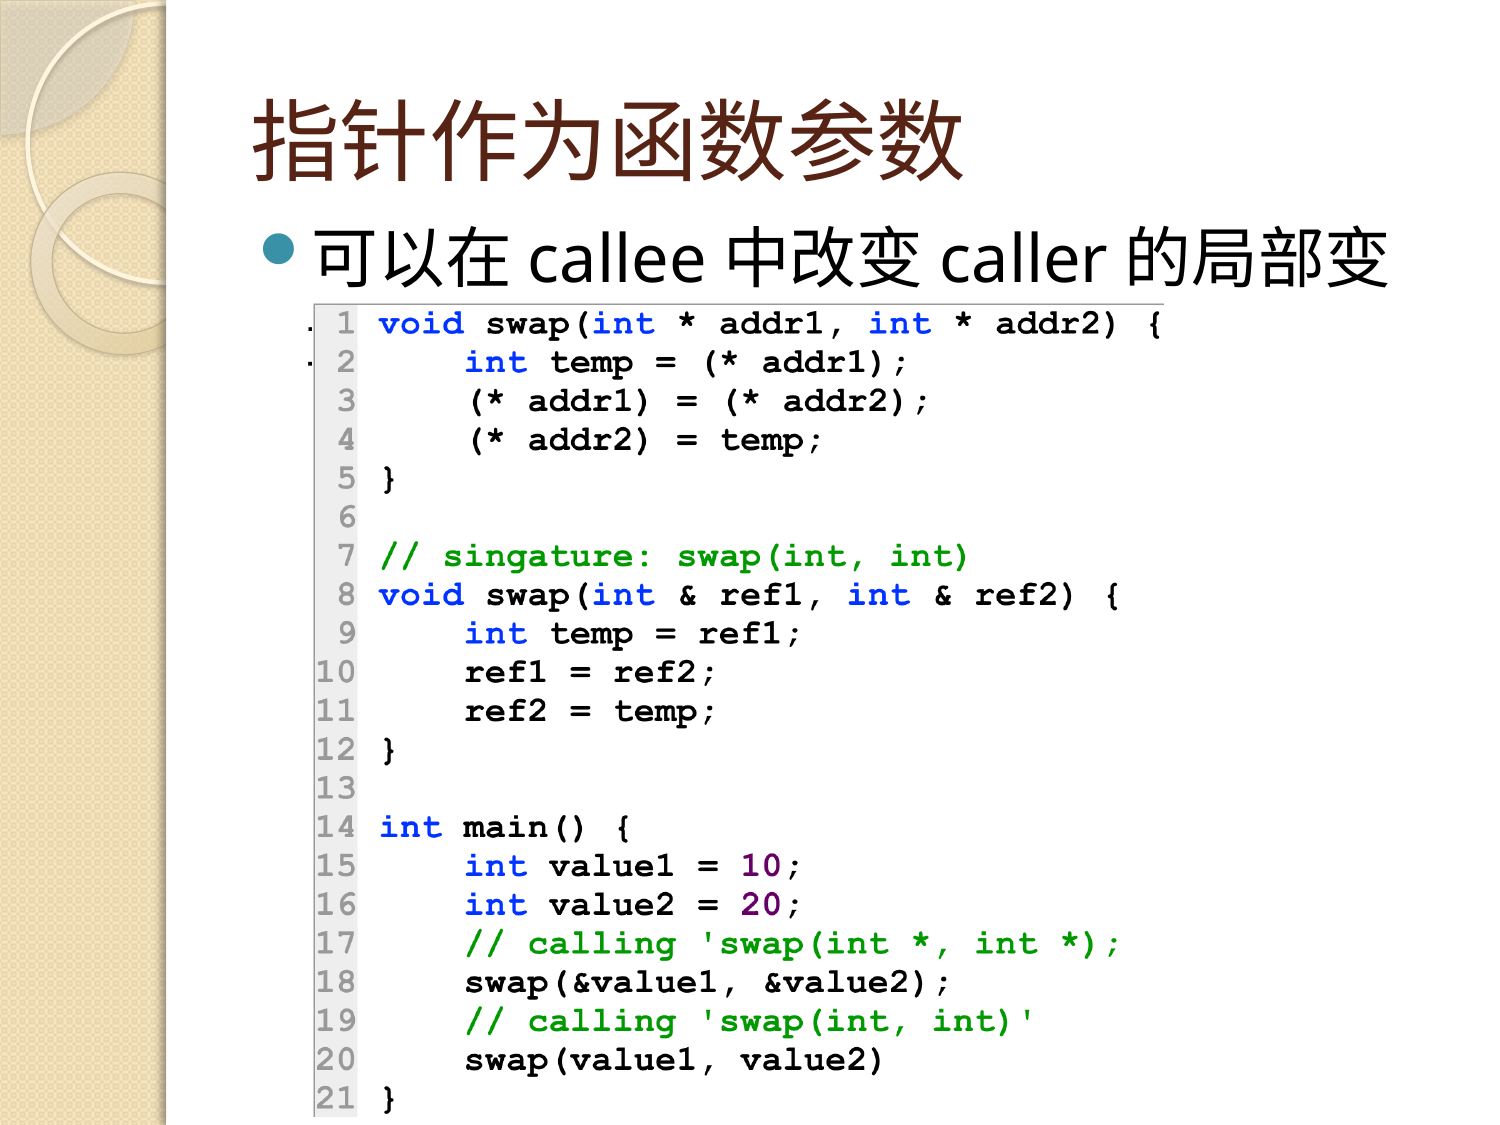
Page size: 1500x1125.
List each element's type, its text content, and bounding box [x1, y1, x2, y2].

list 可以在callee中改变caller的局部变量 [230, 208, 1461, 996]
title 指针作为函数参数 [235, 45, 1466, 233]
picture [312, 302, 1164, 1118]
